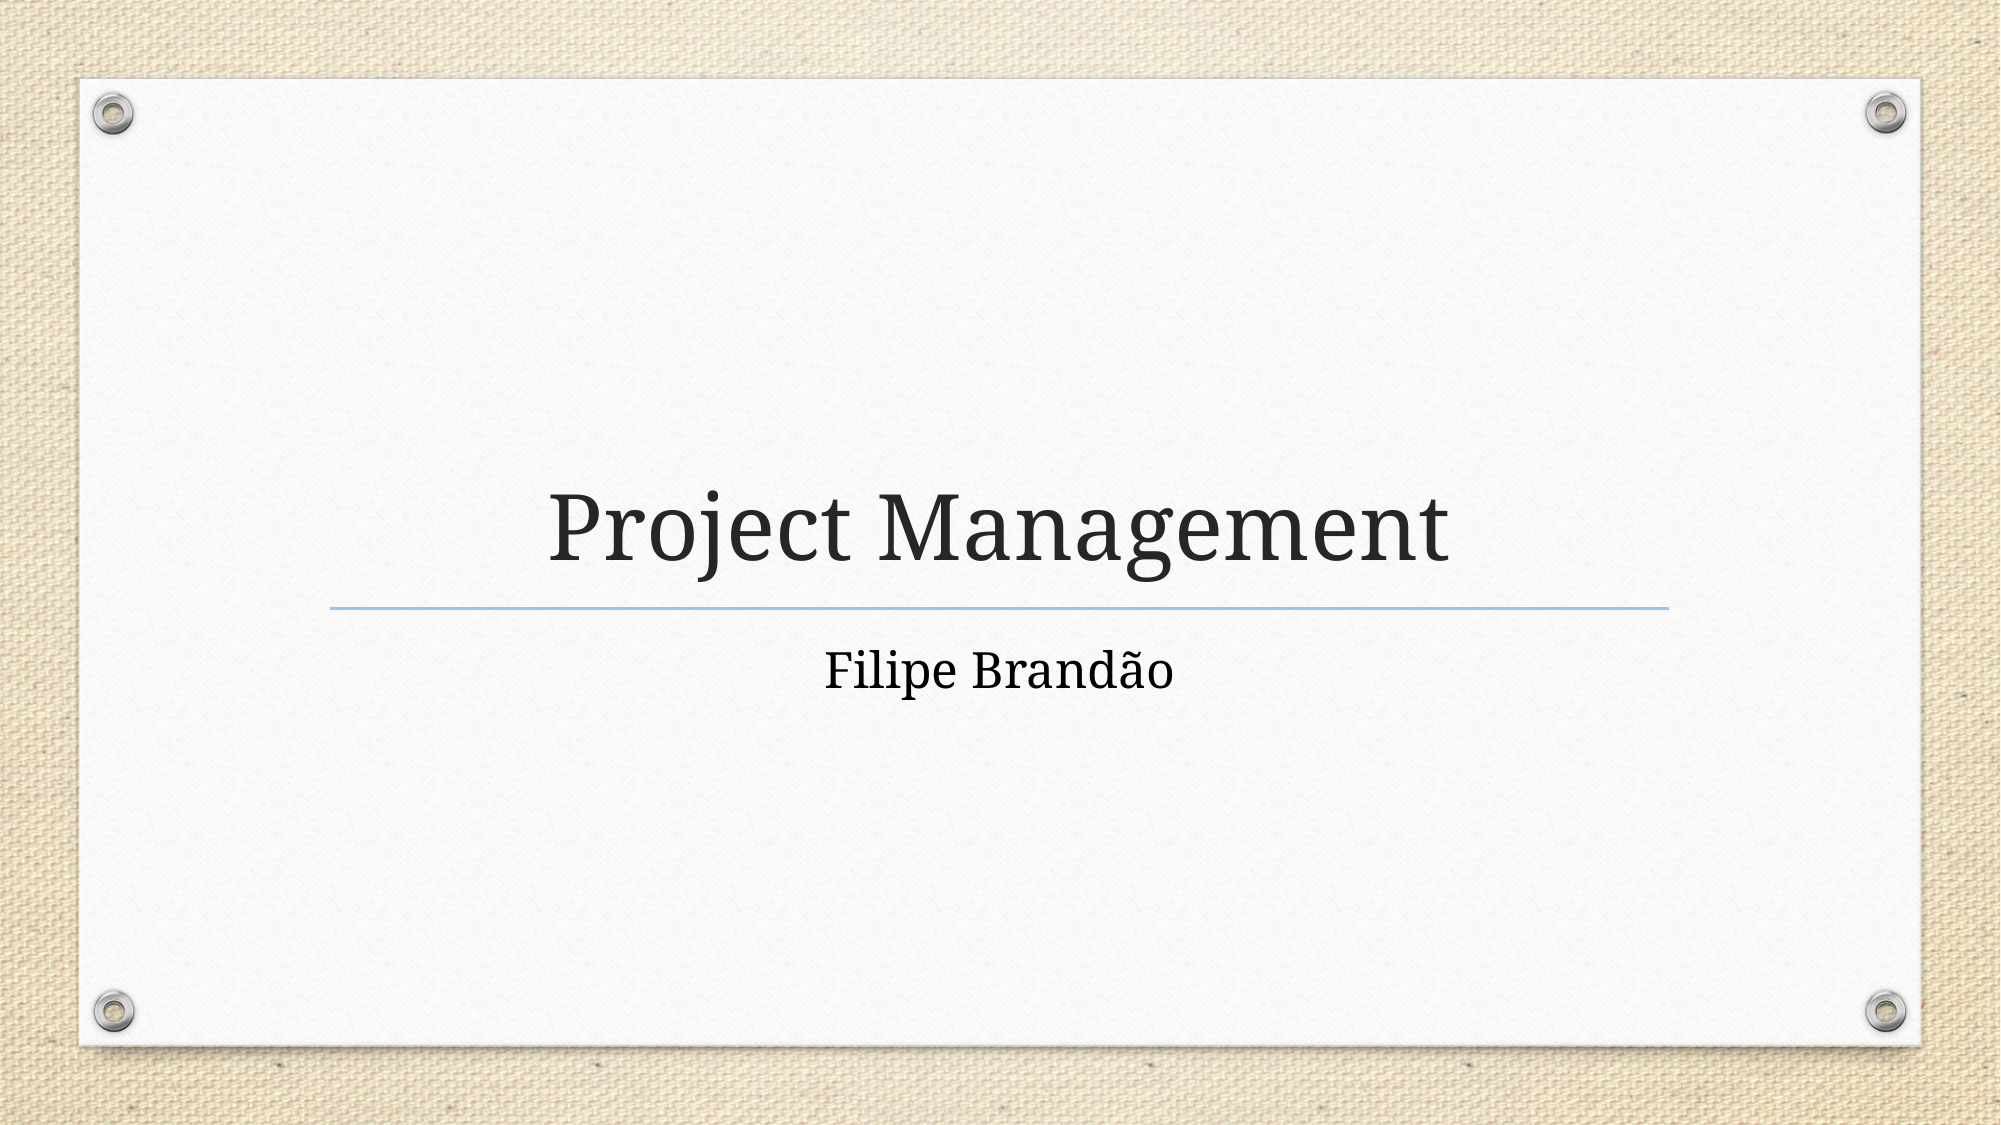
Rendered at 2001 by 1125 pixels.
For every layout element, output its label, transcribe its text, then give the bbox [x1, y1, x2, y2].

title Project Management [330, 287, 1669, 587]
list Filipe Brandão [330, 630, 1669, 788]
picture [0, 0, 2001, 1125]
